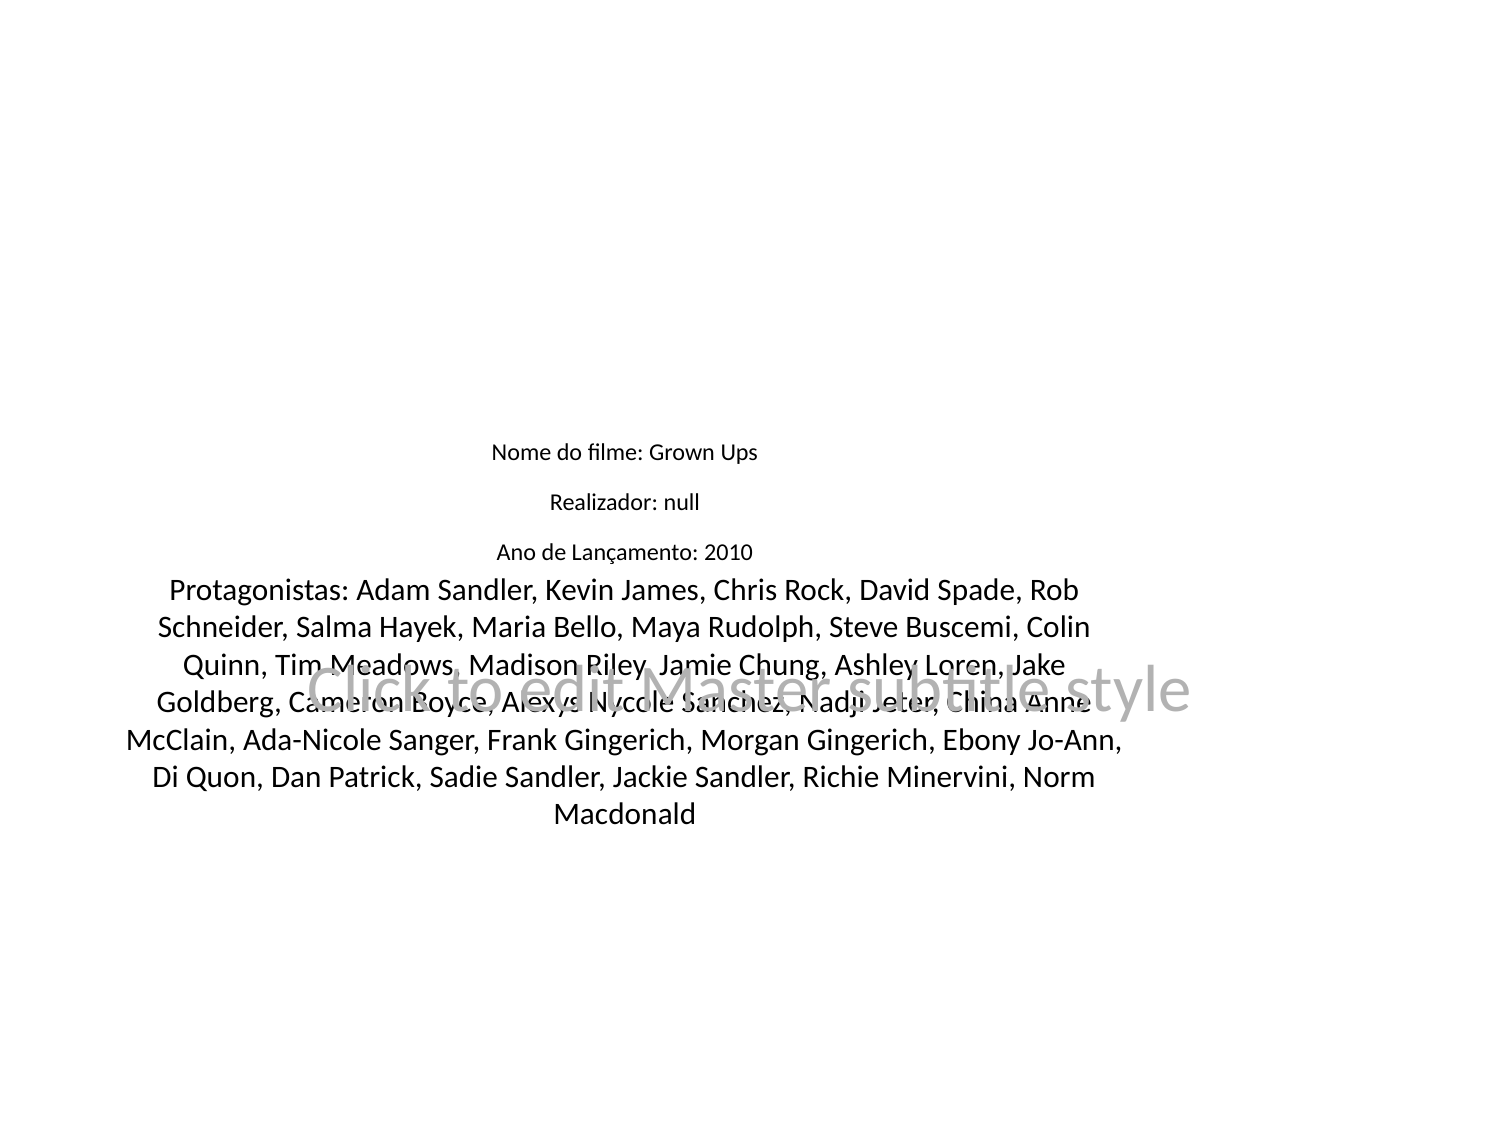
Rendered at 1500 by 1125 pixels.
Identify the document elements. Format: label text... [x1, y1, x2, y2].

subtitle Click to edit Master subtitle style [225, 637, 1275, 925]
title Nome do filme: Grown Ups Realizador: null Ano de Lançamento: 2010 Protagonistas: Adam Sandler, Kevin James, Chris Rock, David Spade, Rob Schneider, Salma Hayek, Maria Bello, Maya Rudolph, Steve Buscemi, Colin Quinn, Tim Meadows, Madison Riley, Jamie Chung, Ashley Loren, Jake Goldberg, Cameron Boyce, Alexys Nycole Sanchez, Nadji Jeter, China Anne McClain, Ada-Nicole Sanger, Frank Gingerich, Morgan Gingerich, Ebony Jo-Ann, Di Quon, Dan Patrick, Sadie Sandler, Jackie Sandler, Richie Minervini, Norm Macdonald [104, 104, 1146, 1125]
